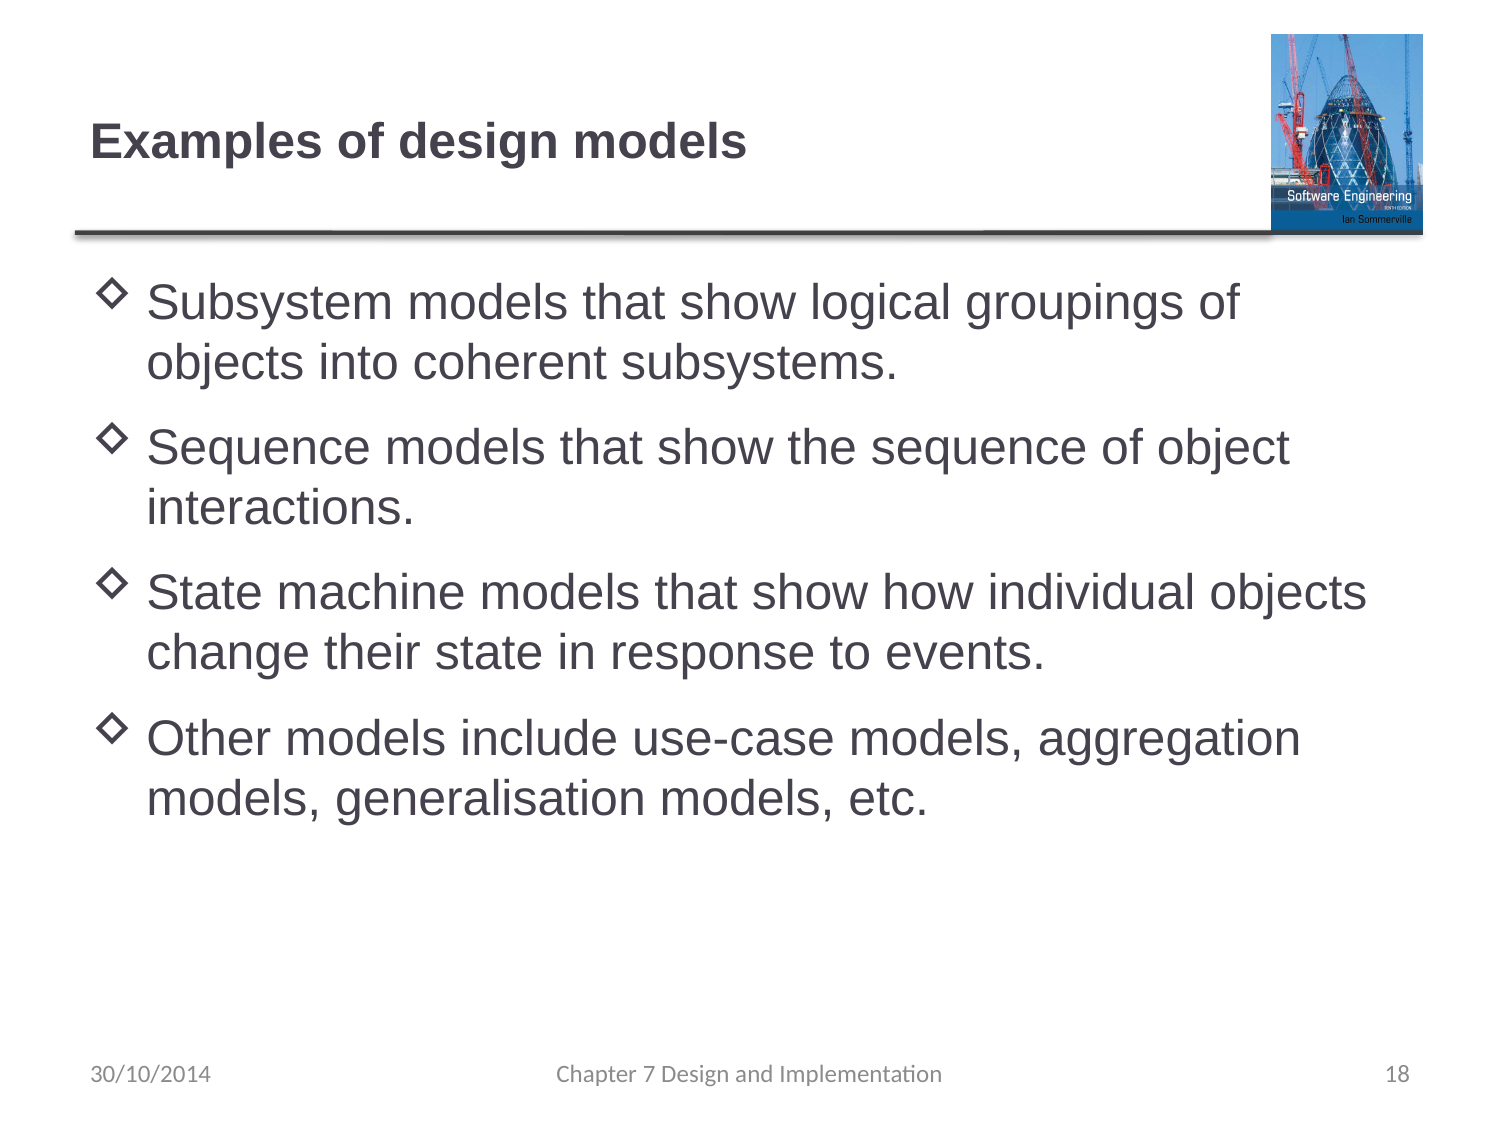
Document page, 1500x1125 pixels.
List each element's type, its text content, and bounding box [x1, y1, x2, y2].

list Subsystem models that show logical groupings of objects into coherent subsystems. Sequence models that show the sequence of object interactions. State machine models that show how individual objects change their state in response to events. Other models include use-case models, aggregation models, generalisation models, etc. [75, 262, 1425, 1005]
title Examples of design models [74, 44, 1272, 233]
slide_number 18 [1074, 1042, 1425, 1103]
picture [1271, 34, 1423, 230]
footer Chapter 7 Design and Implementation [512, 1042, 988, 1103]
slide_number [75, 1042, 425, 1103]
